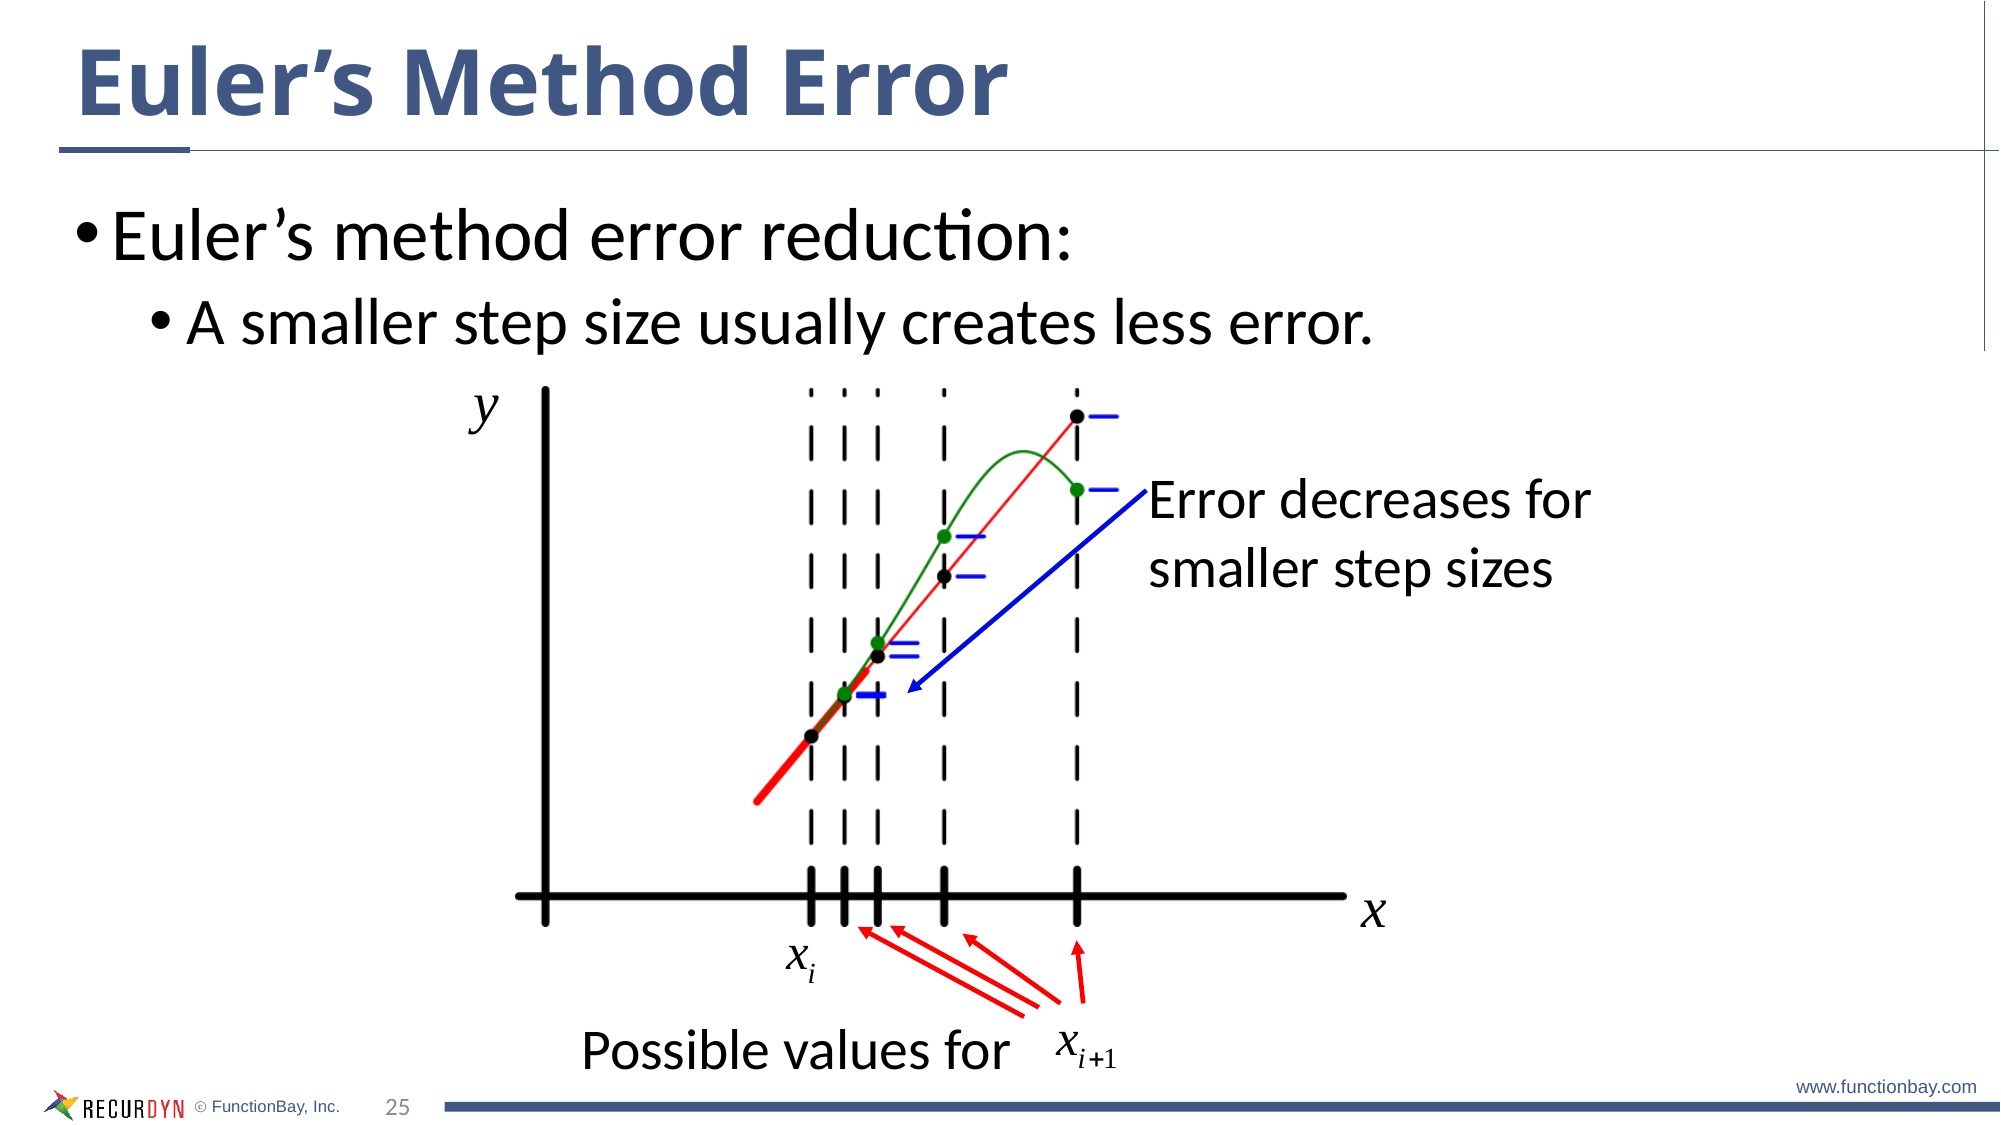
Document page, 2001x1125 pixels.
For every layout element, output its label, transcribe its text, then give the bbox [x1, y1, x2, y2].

text_box x [1347, 861, 1403, 946]
text_box Error decreases for smaller step sizes [1347, 453, 1629, 607]
list Euler’s method error reduction: A smaller step size usually creates less error. [59, 188, 1937, 1014]
title Euler’s Method Error [59, 11, 1785, 160]
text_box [1039, 933, 1061, 1004]
text_box Possible values for [566, 1004, 1077, 1089]
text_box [1061, 968, 1112, 976]
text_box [857, 926, 1025, 1017]
picture [43, 1090, 186, 1121]
picture [514, 386, 1347, 927]
slide_number 25 [359, 1075, 437, 1125]
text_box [889, 925, 1039, 1008]
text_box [907, 490, 1147, 694]
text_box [773, 919, 830, 999]
text_box y [458, 357, 515, 442]
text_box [1043, 1004, 1128, 1084]
